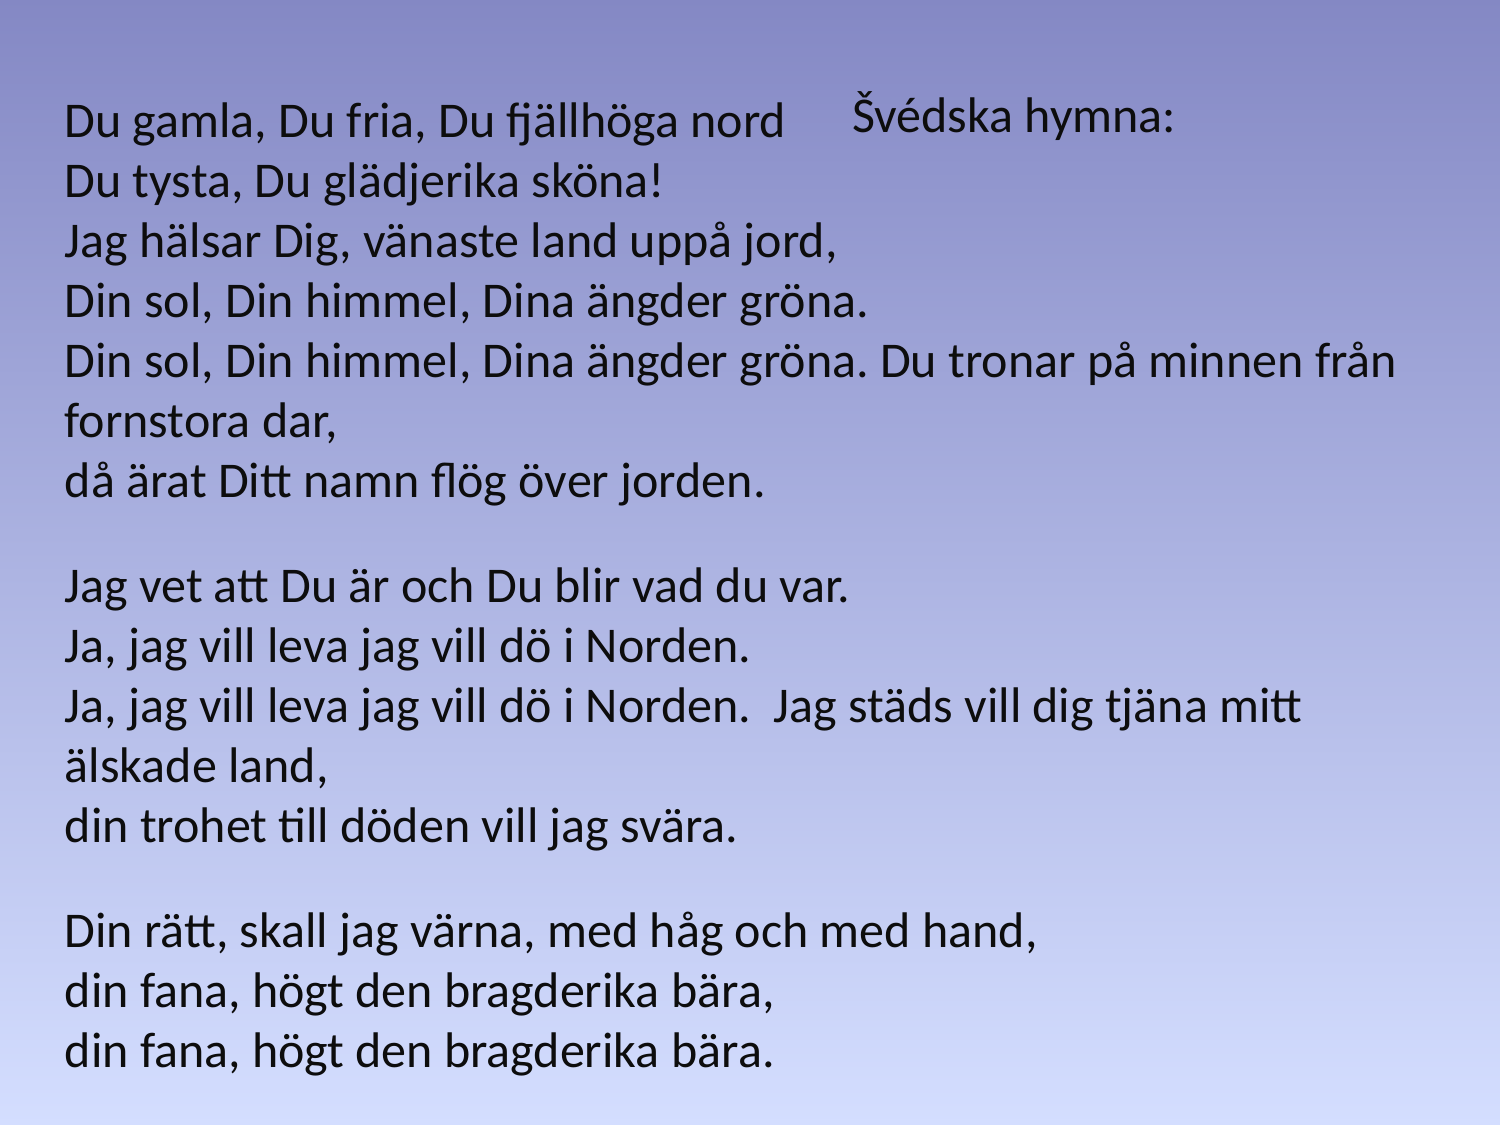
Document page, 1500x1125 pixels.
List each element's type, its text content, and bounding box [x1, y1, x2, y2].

text_box Švédska hymna: [837, 74, 1425, 150]
text_box Du gamla, Du fria, Du fjällhöga nord Du tysta, Du glädjerika sköna! Jag hälsar Dig, vänaste land uppå jord, Din sol, Din himmel, Dina ängder gröna. Din sol, Din himmel, Dina ängder gröna. Du tronar på minnen från fornstora dar, då ärat Ditt namn flög över jorden. Jag vet att Du är och Du blir vad du var. Ja, jag vill leva jag vill dö i Norden. Ja, jag vill leva jag vill dö i Norden. Jag städs vill dig tjäna mitt älskade land, din trohet till döden vill jag svära. Din rätt, skall jag värna, med håg och med hand, din fana, högt den bragderika bära, din fana, högt den bragderika bära. [50, 79, 1425, 1085]
